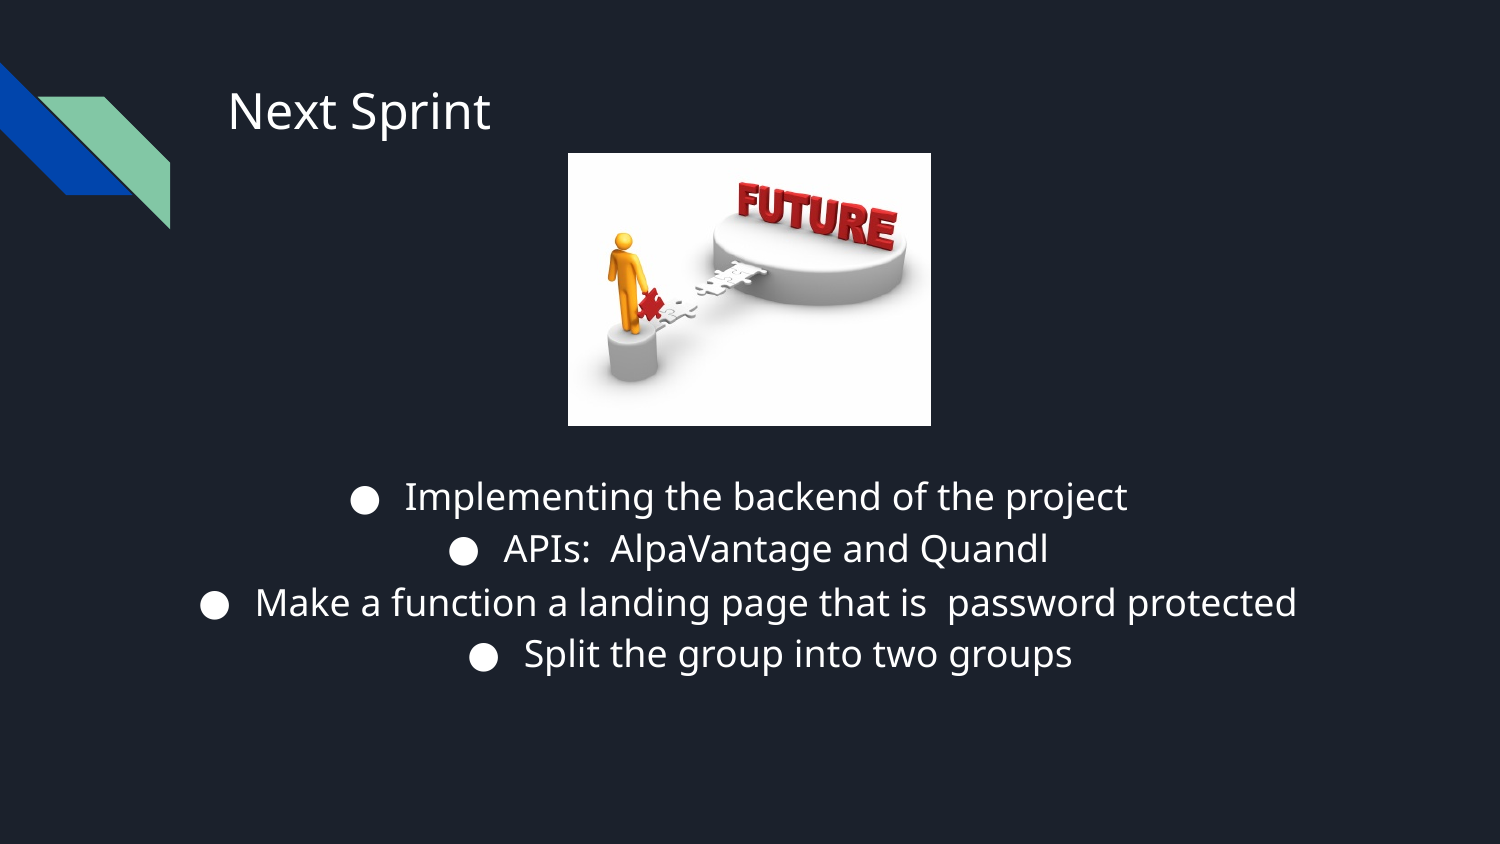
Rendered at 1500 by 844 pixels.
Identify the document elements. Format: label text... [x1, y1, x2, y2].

picture [568, 153, 932, 426]
title Next Sprint [212, 64, 1368, 215]
list Split the group into two groups [183, 608, 1339, 714]
list APIs: AlpaVantage and Quandl [161, 503, 1317, 556]
list Implementing the backend of the project [161, 451, 1317, 503]
list Make a function a landing page that is password protected [161, 556, 1317, 663]
